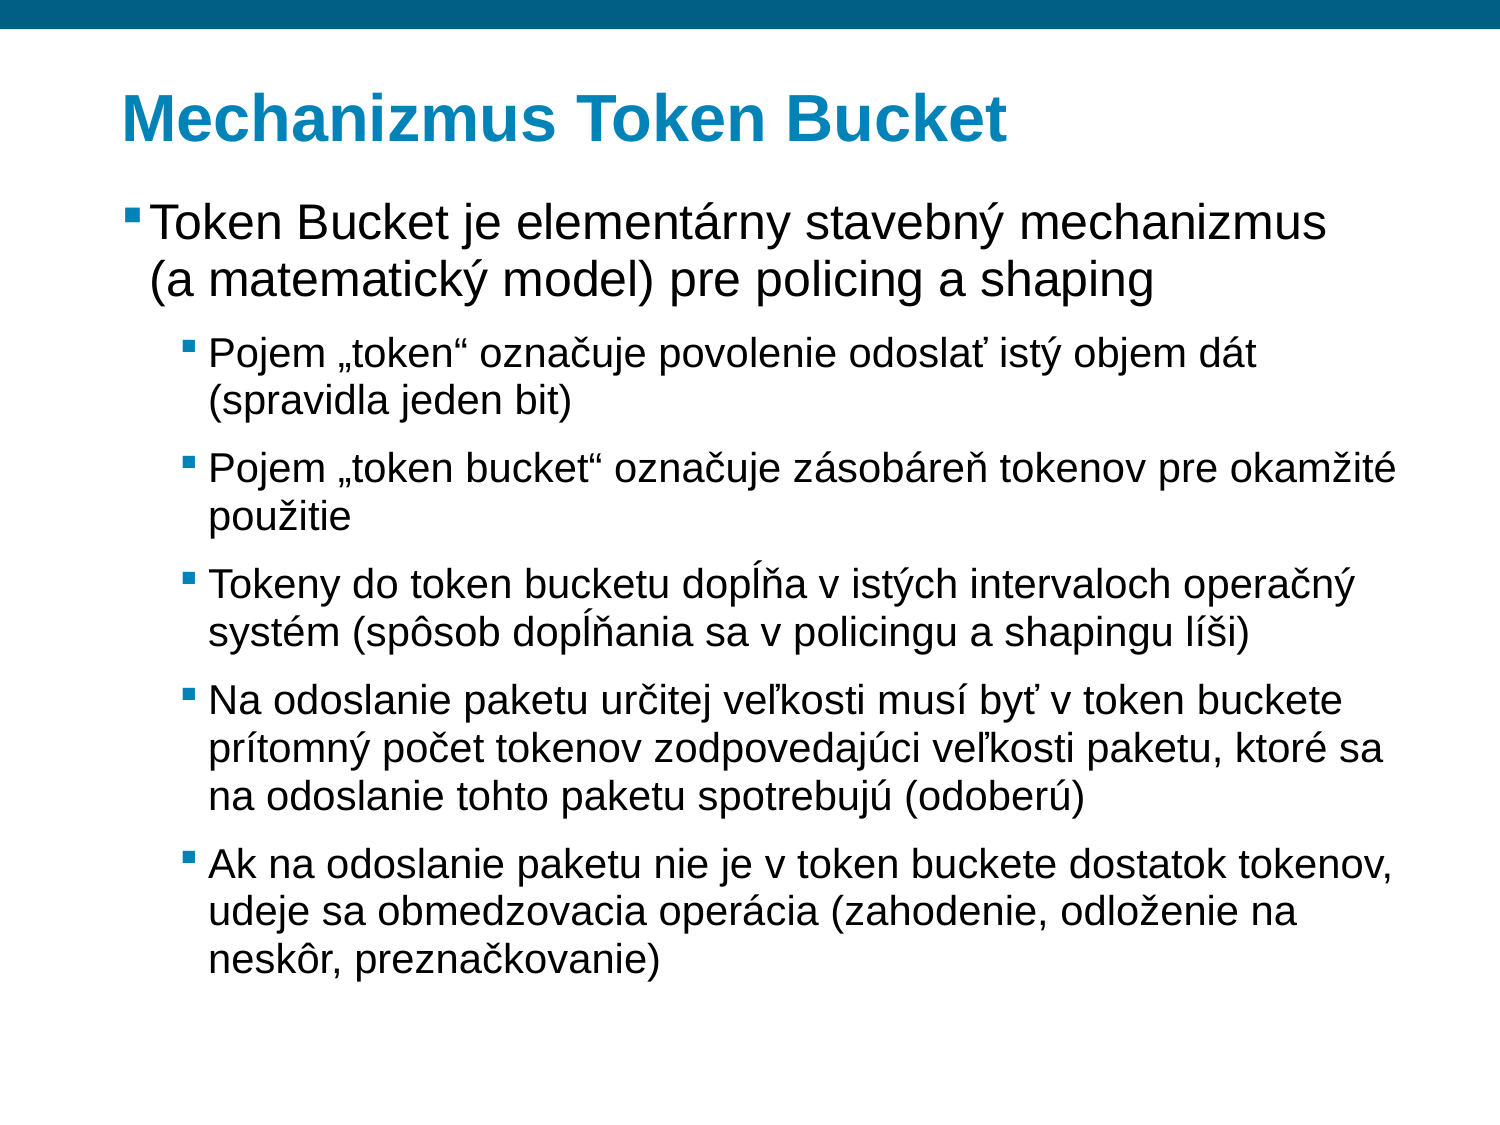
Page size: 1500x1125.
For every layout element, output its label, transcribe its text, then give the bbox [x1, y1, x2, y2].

list Token Bucket je elementárny stavebný mechanizmus (a matematický model) pre policing a shaping Pojem „token“ označuje povolenie odoslať istý objem dát (spravidla jeden bit) Pojem „token bucket“ označuje zásobáreň tokenov pre okamžité použitie Tokeny do token bucketu dopĺňa v istých intervaloch operačný systém (spôsob dopĺňania sa v policingu a shapingu líši) Na odoslanie paketu určitej veľkosti musí byť v token buckete prítomný počet tokenov zodpovedajúci veľkosti paketu, ktoré sa na odoslanie tohto paketu spotrebujú (odoberú) Ak na odoslanie paketu nie je v token buckete dostatok tokenov, udeje sa obmedzovacia operácia (zahodenie, odloženie na neskôr, preznačkovanie) [107, 187, 1447, 1075]
title Mechanizmus Token Bucket [107, 50, 1444, 163]
